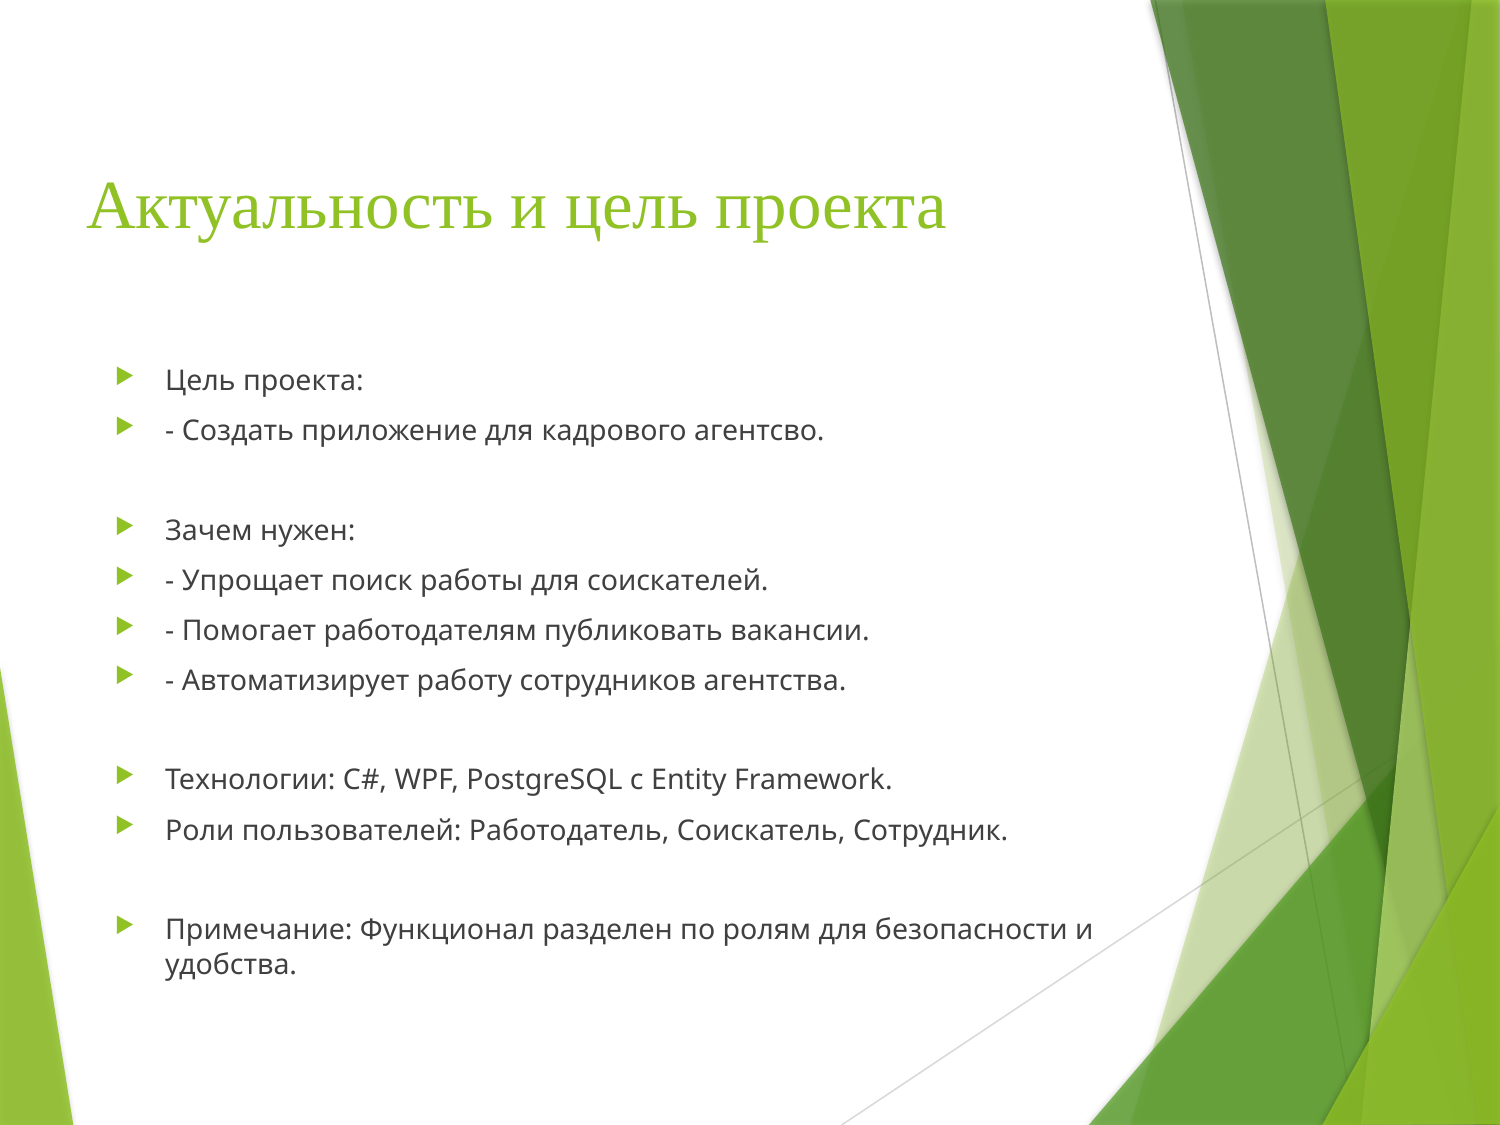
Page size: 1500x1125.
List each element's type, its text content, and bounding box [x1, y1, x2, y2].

list Цель проекта: - Создать приложение для кадрового агентсво. Зачем нужен: - Упрощает поиск работы для соискателей. - Помогает работодателям публиковать вакансии. - Автоматизирует работу сотрудников агентства. Технологии: C#, WPF, PostgreSQL с Entity Framework. Роли пользователей: Работодатель, Соискатель, Сотрудник. Примечание: Функционал разделен по ролям для безопасности и удобства. [99, 354, 1142, 992]
text_box Актуальность и цель проекта [71, 151, 1429, 250]
